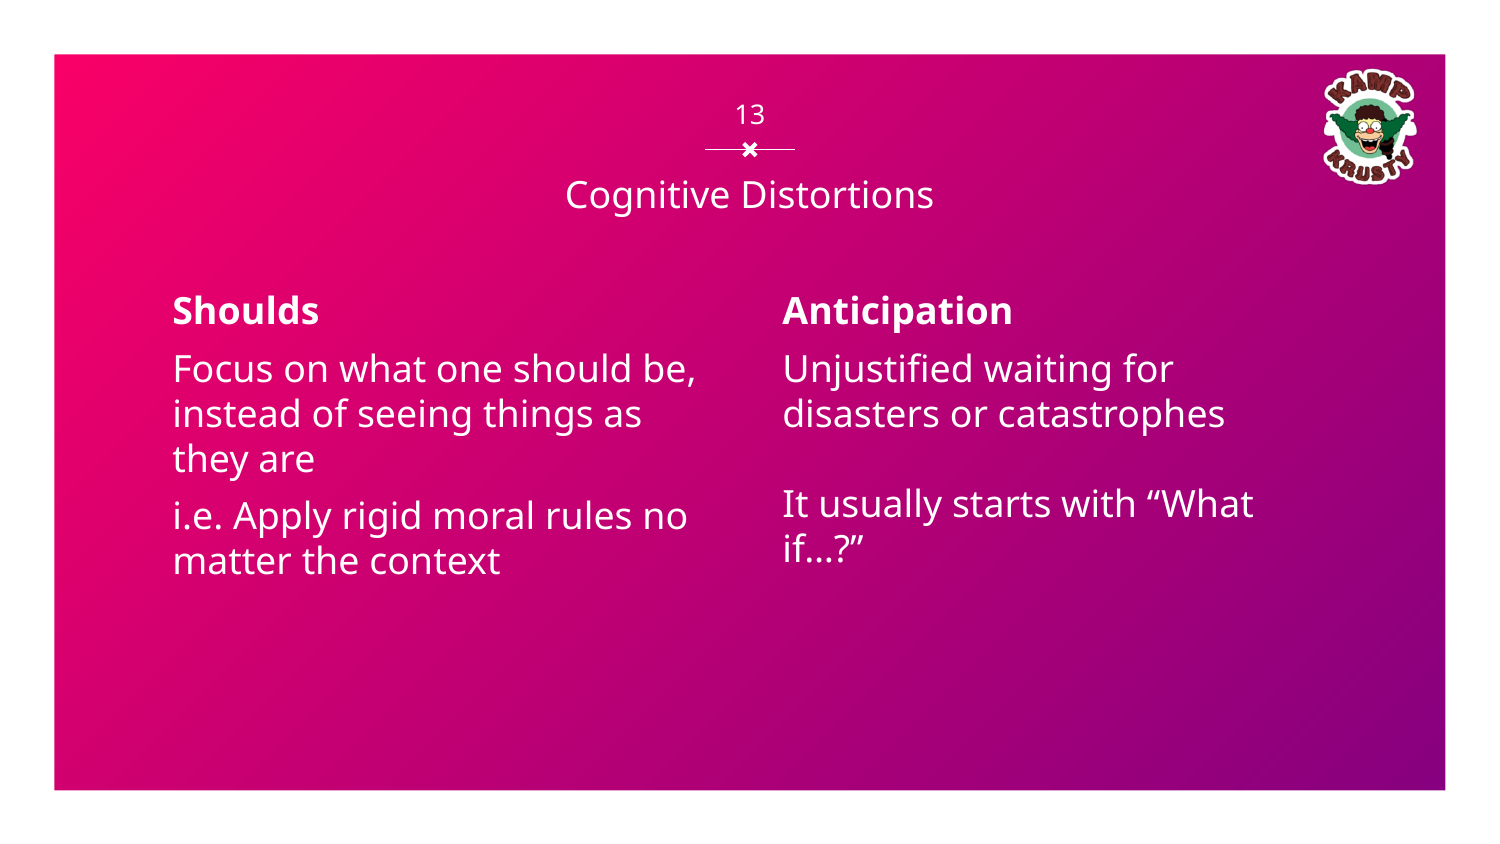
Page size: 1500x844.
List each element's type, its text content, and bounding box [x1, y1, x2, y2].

list Anticipation Unjustified waiting for disasters or catastrophes It usually starts with “What if…?” [767, 272, 1343, 727]
picture [1307, 66, 1433, 187]
title Cognitive Distortions [53, 161, 1447, 226]
slide_number ‹#› [705, 83, 795, 149]
list Shoulds Focus on what one should be, instead of seeing things as they are i.e. Apply rigid moral rules no matter the context [157, 272, 733, 727]
